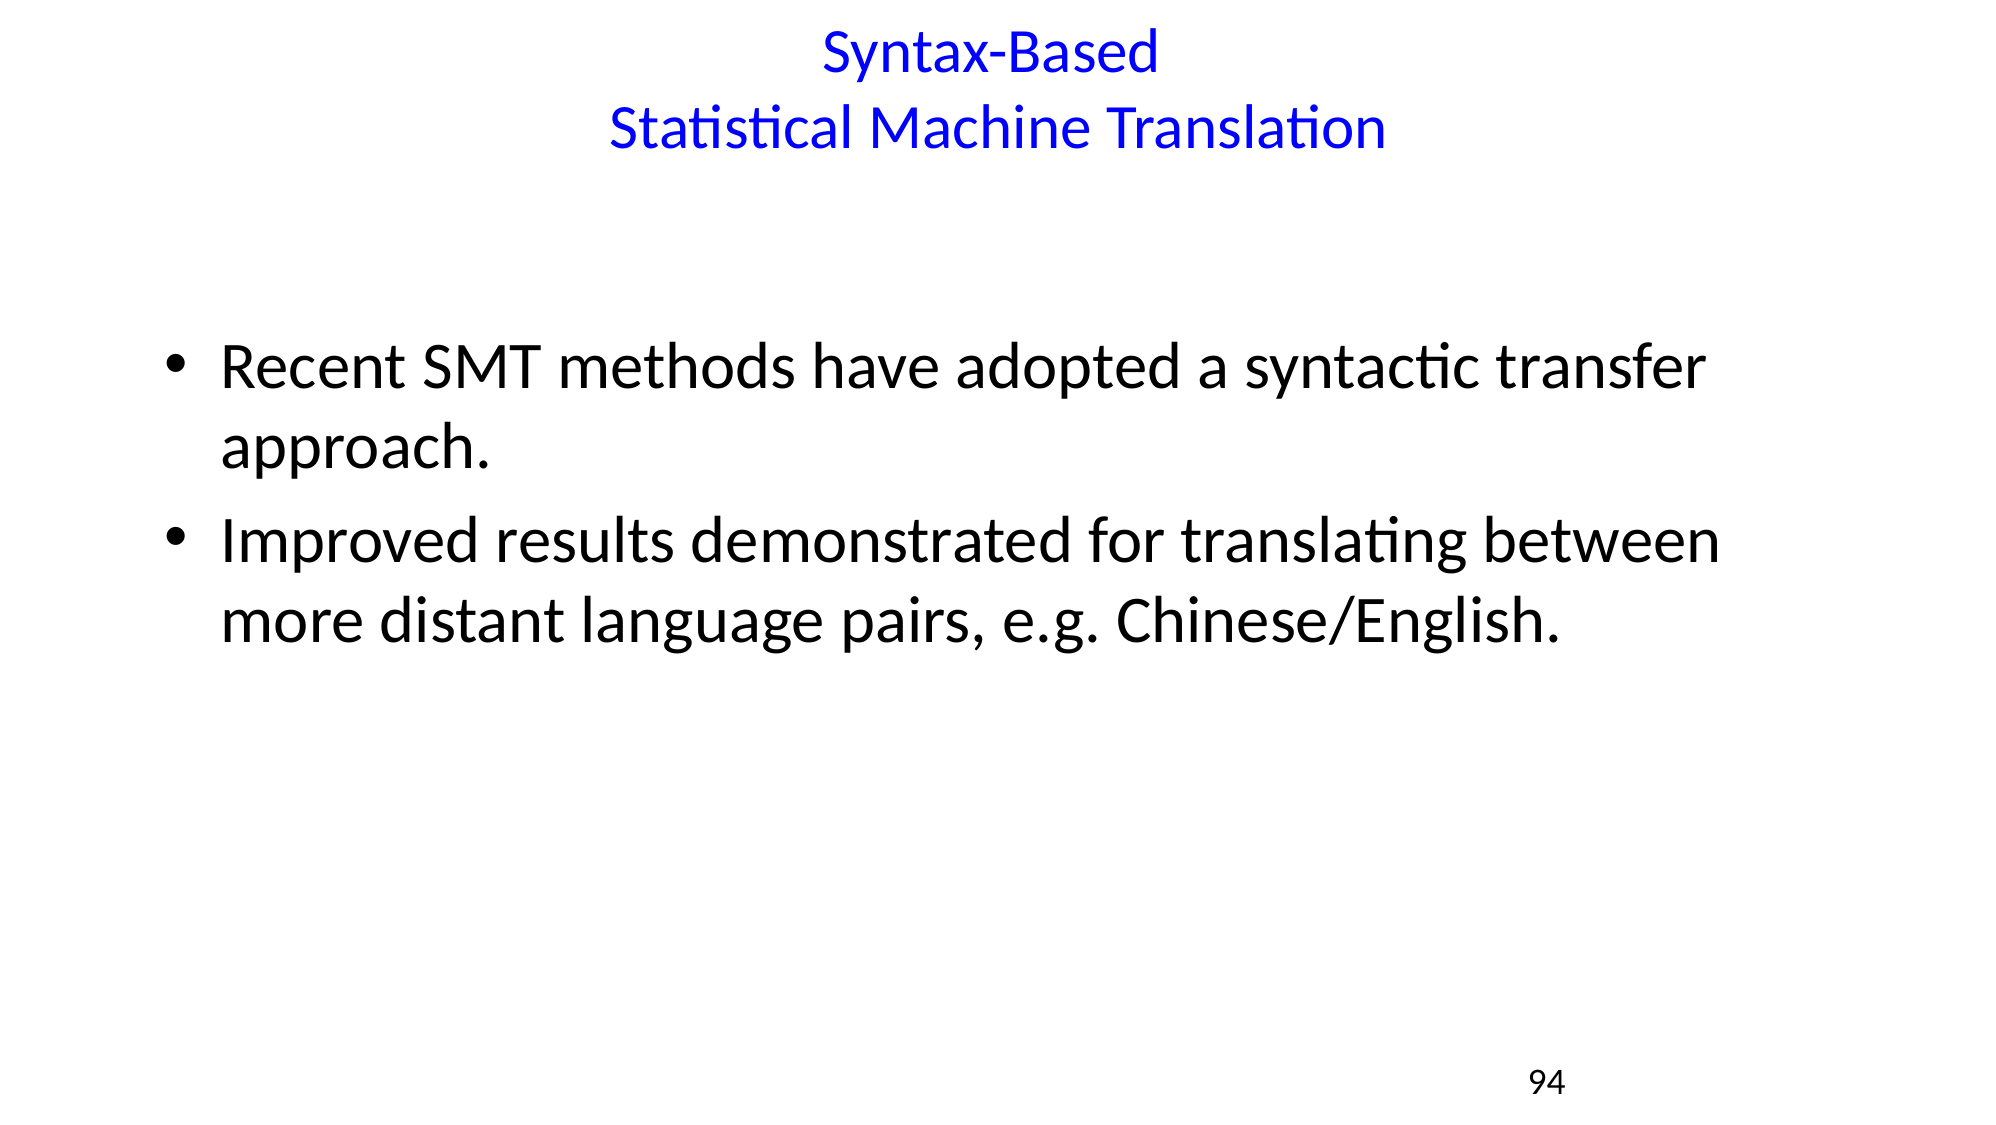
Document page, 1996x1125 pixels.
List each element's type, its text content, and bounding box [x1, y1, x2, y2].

title Syntax-Based Statistical Machine Translation [3, 1, 1996, 170]
list Recent SMT methods have adopted a syntactic transfer approach. Improved results demonstrated for translating between more distant language pairs, e.g. Chinese/English. [149, 314, 1846, 1084]
slide_number 94 [1512, 1050, 1929, 1125]
